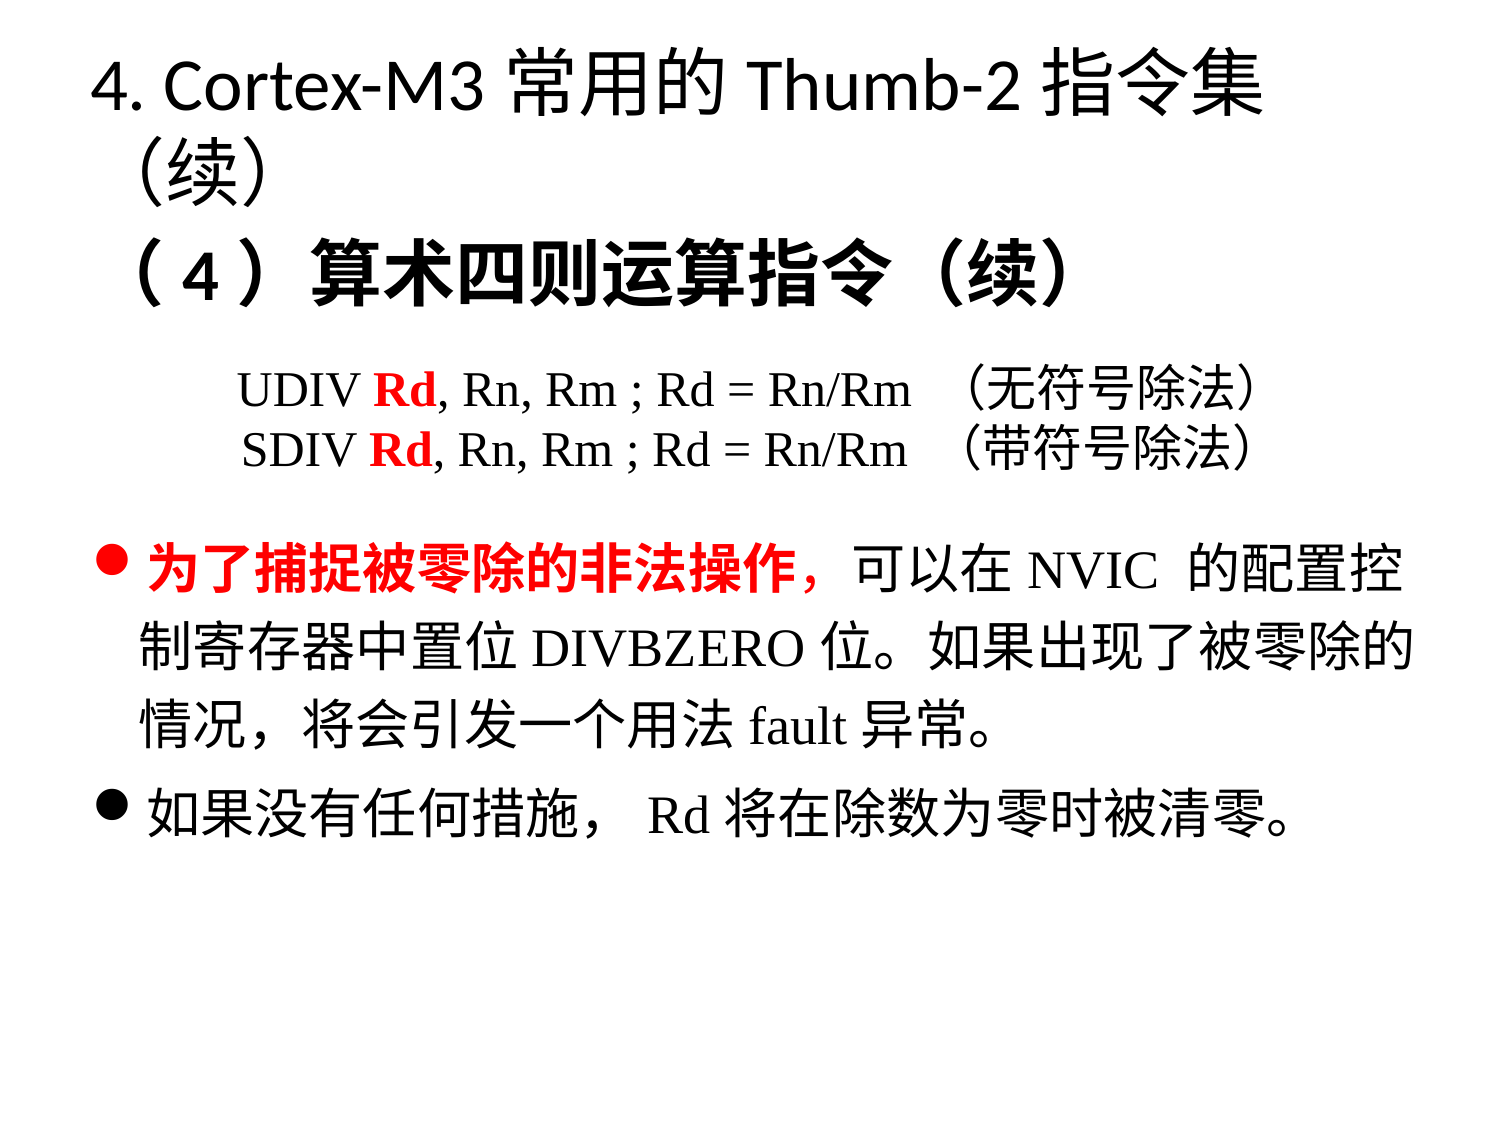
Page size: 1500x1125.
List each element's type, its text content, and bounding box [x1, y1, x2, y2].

list （4）算术四则运算指令（续） UDIV Rd, Rn, Rm ; Rd = Rn/Rm （无符号除法） SDIV Rd, Rn, Rm ; Rd = Rn/Rm （带符号除法） 为了捕捉被零除的非法操作，可以在NVIC 的配置控制寄存器中置位DIVBZERO位。如果出现了被零除的情况，将会引发一个用法fault异常。 如果没有任何措施，Rd将在除数为零时被清零。 [76, 219, 1448, 1083]
title 4. Cortex-M3常用的Thumb-2指令集（续） [74, 30, 1426, 221]
